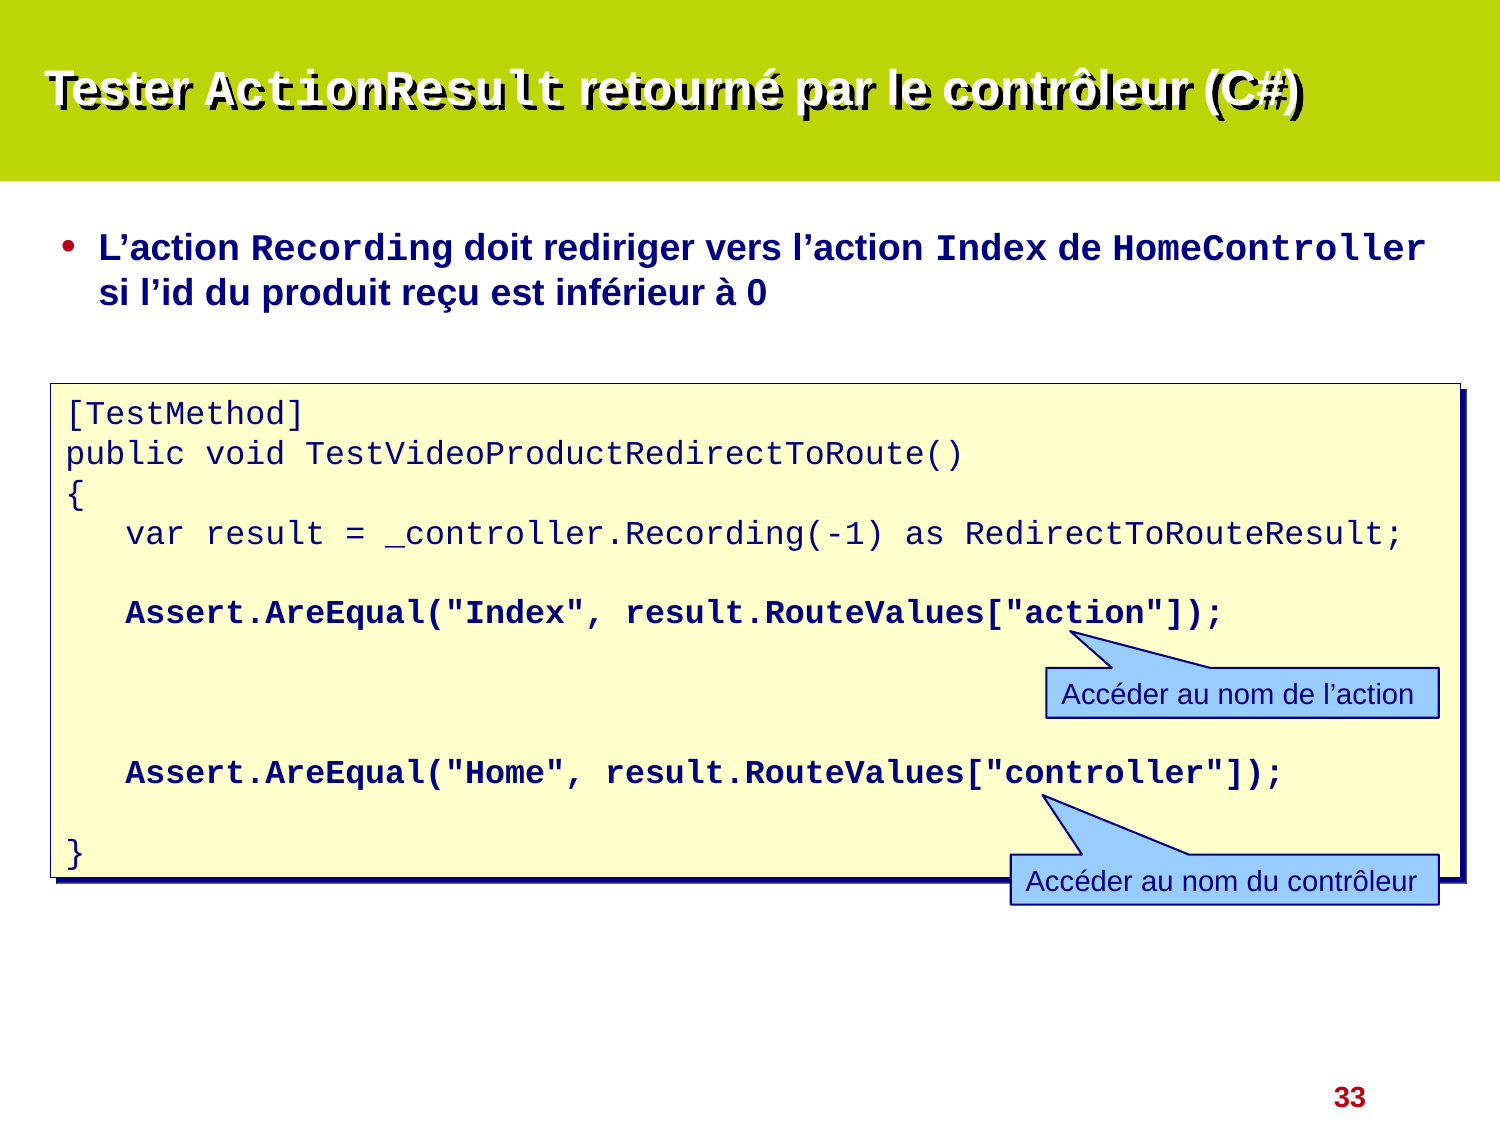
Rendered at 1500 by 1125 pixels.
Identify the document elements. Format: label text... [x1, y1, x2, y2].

title Tester ActionResult retourné par le contrôleur (C#) [29, 26, 1356, 146]
text_box Accéder au nom du contrôleur [1010, 795, 1439, 905]
text_box Accéder au nom de l’action [1046, 631, 1439, 718]
text_box [TestMethod] public void TestVideoProductRedirectToRoute() { var result = _controller.Recording(-1) as RedirectToRouteResult; Assert.AreEqual("Index", result.RouteValues["action"]); Assert.AreEqual("Home", result.RouteValues["controller"]); } [50, 383, 1461, 878]
list L’action Recording doit rediriger vers l’action Index de HomeController si l’id du produit reçu est inférieur à 0 [45, 215, 1457, 322]
